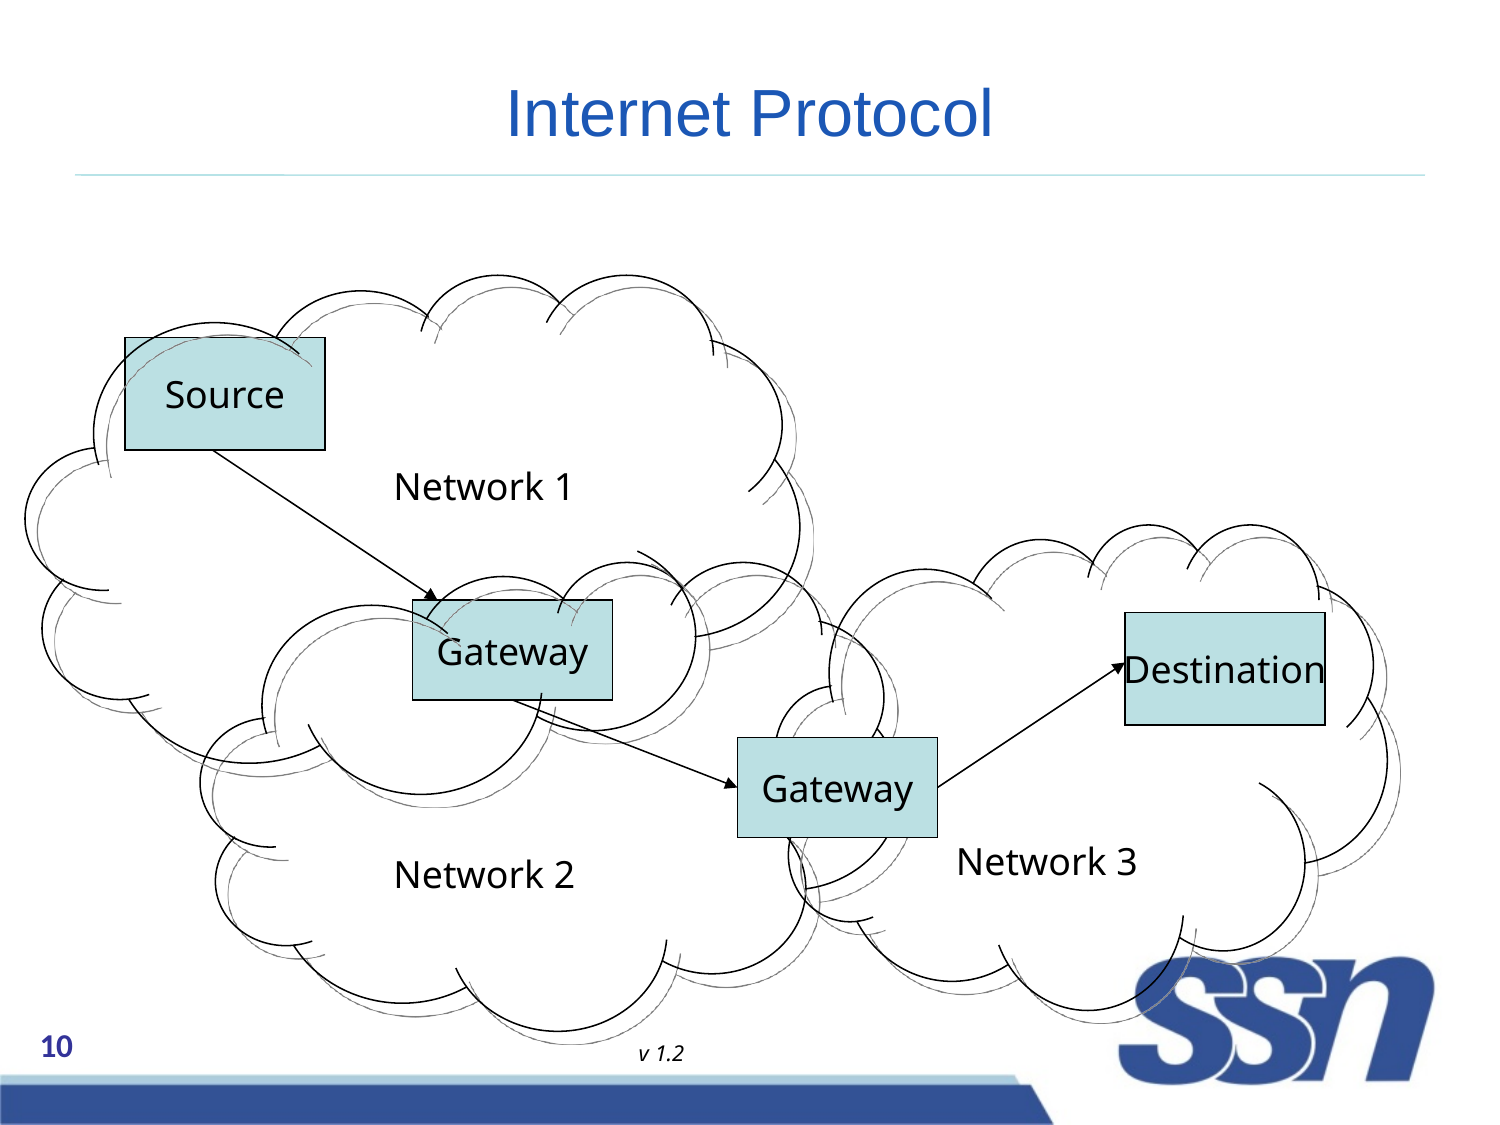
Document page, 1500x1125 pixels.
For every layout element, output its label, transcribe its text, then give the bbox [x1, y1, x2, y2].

text_box Network 3 [940, 830, 1153, 891]
text_box Network 1 [378, 455, 591, 516]
text_box [512, 699, 738, 789]
text_box Destination [1125, 612, 1325, 725]
picture [0, 913, 1500, 1125]
text_box [200, 730, 805, 1032]
text_box [776, 524, 1388, 1011]
text_box Source [125, 337, 153, 357]
text_box Gateway [737, 737, 938, 838]
text_box [24, 275, 800, 795]
text_box [937, 662, 1126, 788]
text_box [626, 587, 838, 785]
text_box Network 2 [378, 843, 591, 904]
title Internet Protocol [75, 45, 1425, 175]
